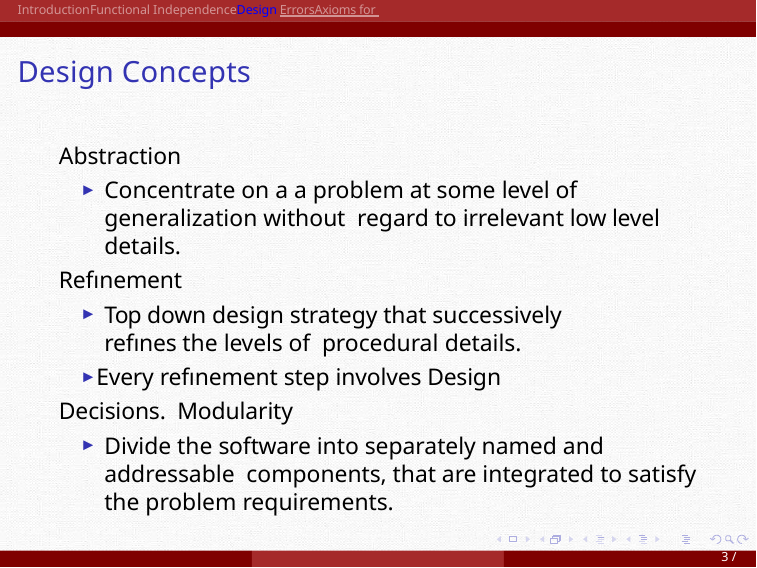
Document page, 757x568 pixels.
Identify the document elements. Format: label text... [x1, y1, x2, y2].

text_box [0, 21, 756, 37]
text_box IntroductionFunctional IndependenceDesign ErrorsAxioms for Good Design [15, 0, 387, 21]
text_box Abstraction Concentrate on a a problem at some level of generalization without regard to irrelevant low level details. Refınement Top down design strategy that successively refınes the levels of procedural details. Every refınement step involves Design Decisions. Modularity Divide the software into separately named and addressable components, that are integrated to satisfy the problem requirements. [52, 132, 703, 515]
title Design Concepts [15, 50, 252, 148]
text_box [0, 550, 757, 568]
picture [0, 37, 756, 550]
